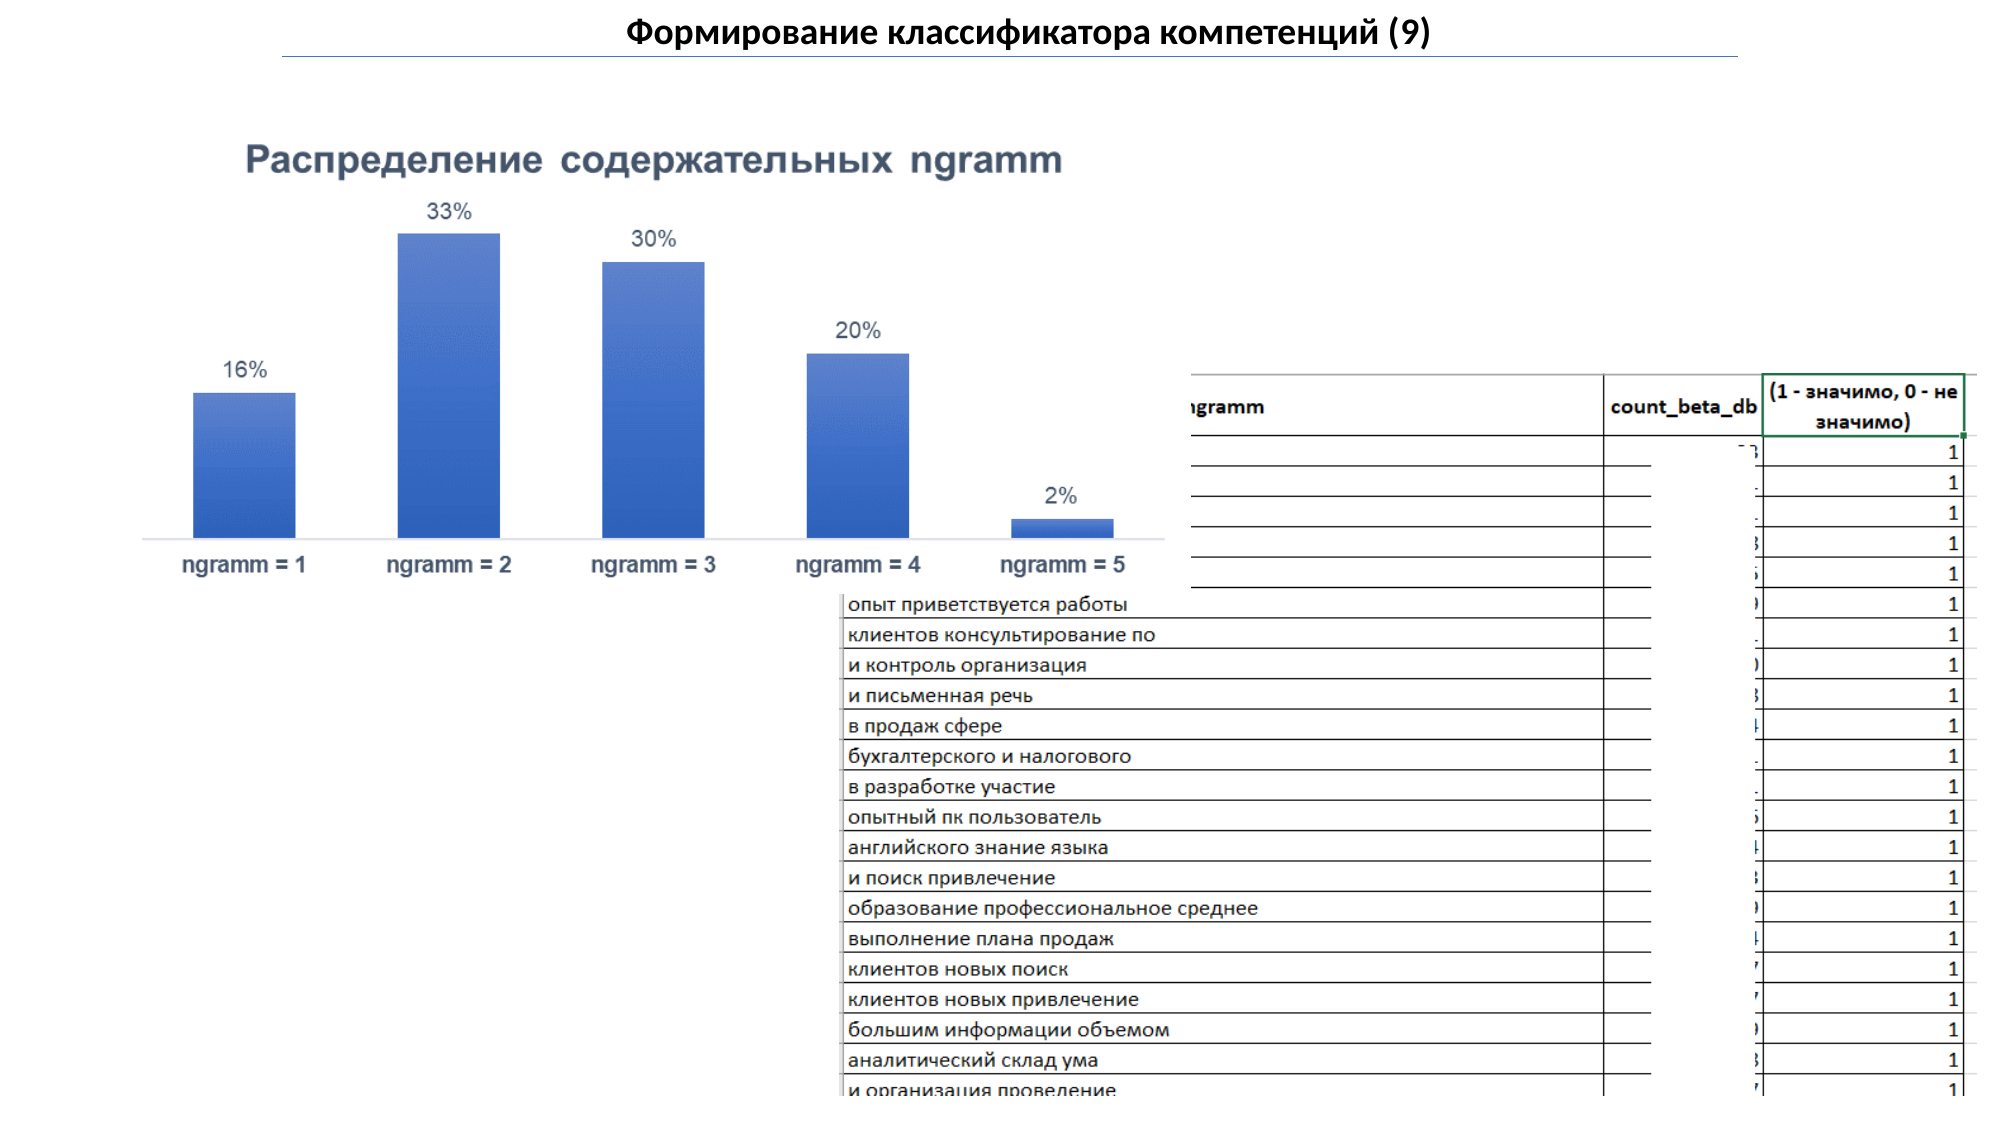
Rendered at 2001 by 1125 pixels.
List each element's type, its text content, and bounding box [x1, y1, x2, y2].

text_box Формирование классификатора компетенций (9) [338, 0, 1720, 56]
picture [116, 117, 1977, 1097]
